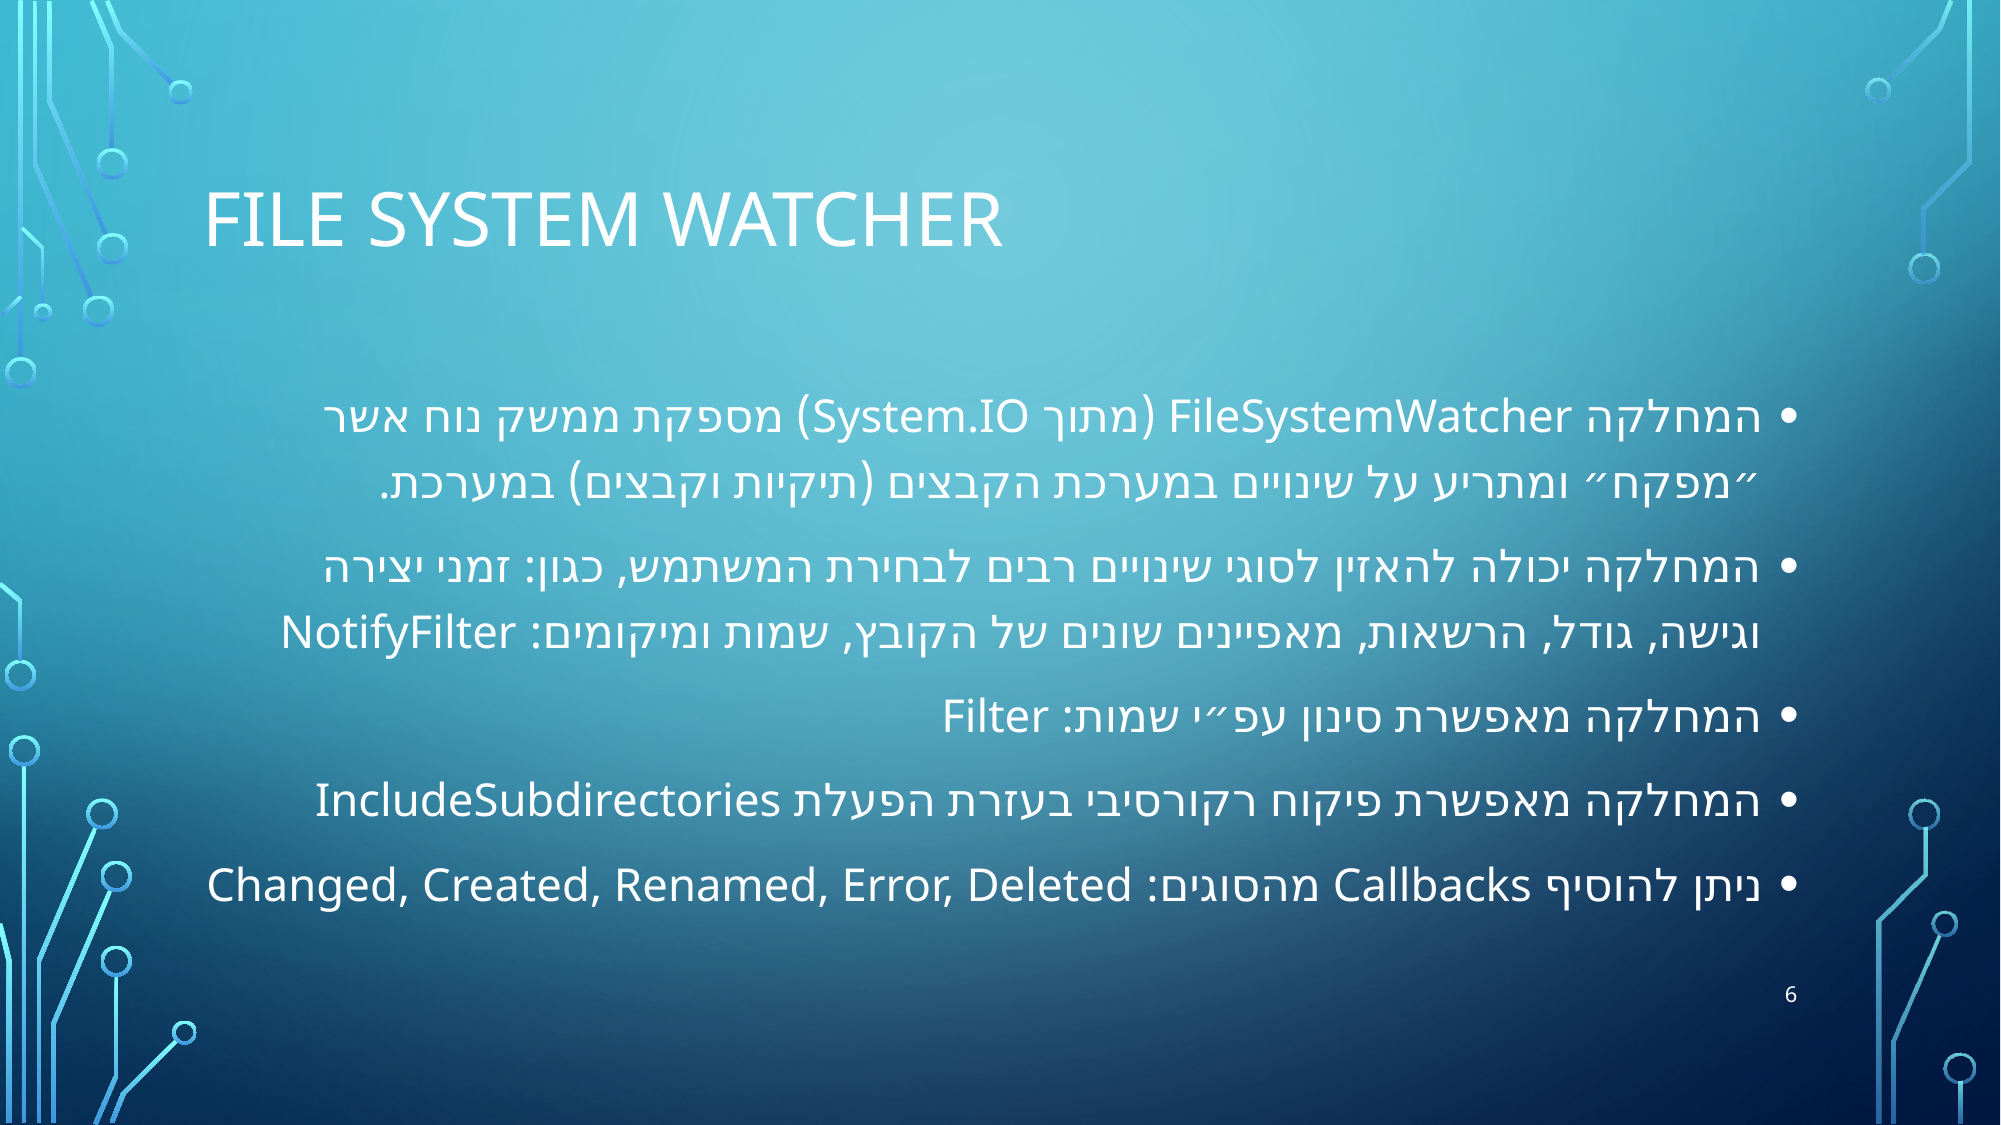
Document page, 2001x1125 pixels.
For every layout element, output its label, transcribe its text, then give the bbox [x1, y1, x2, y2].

slide_number 6 [1685, 965, 1813, 1025]
list המחלקה FileSystemWatcher (מתוך System.IO) מספקת ממשק נוח אשר ״מפקח״ ומתריע על שינויים במערכת הקבצים (תיקיות וקבצים) במערכת. המחלקה יכולה להאזין לסוגי שינויים רבים לבחירת המשתמש, כגון: זמני יצירה וגישה, גודל, הרשאות, מאפיינים שונים של הקובץ, שמות ומיקומים: NotifyFilter המחלקה מאפשרת סינון עפ״י שמות: Filter המחלקה מאפשרת פיקוח רקורסיבי בעזרת הפעלת IncludeSubdirectories ניתן להוסיף Callbacks מהסוגים: Changed, Created, Renamed, Error, Deleted [187, 369, 1813, 950]
title File system watcher [187, 101, 1813, 344]
